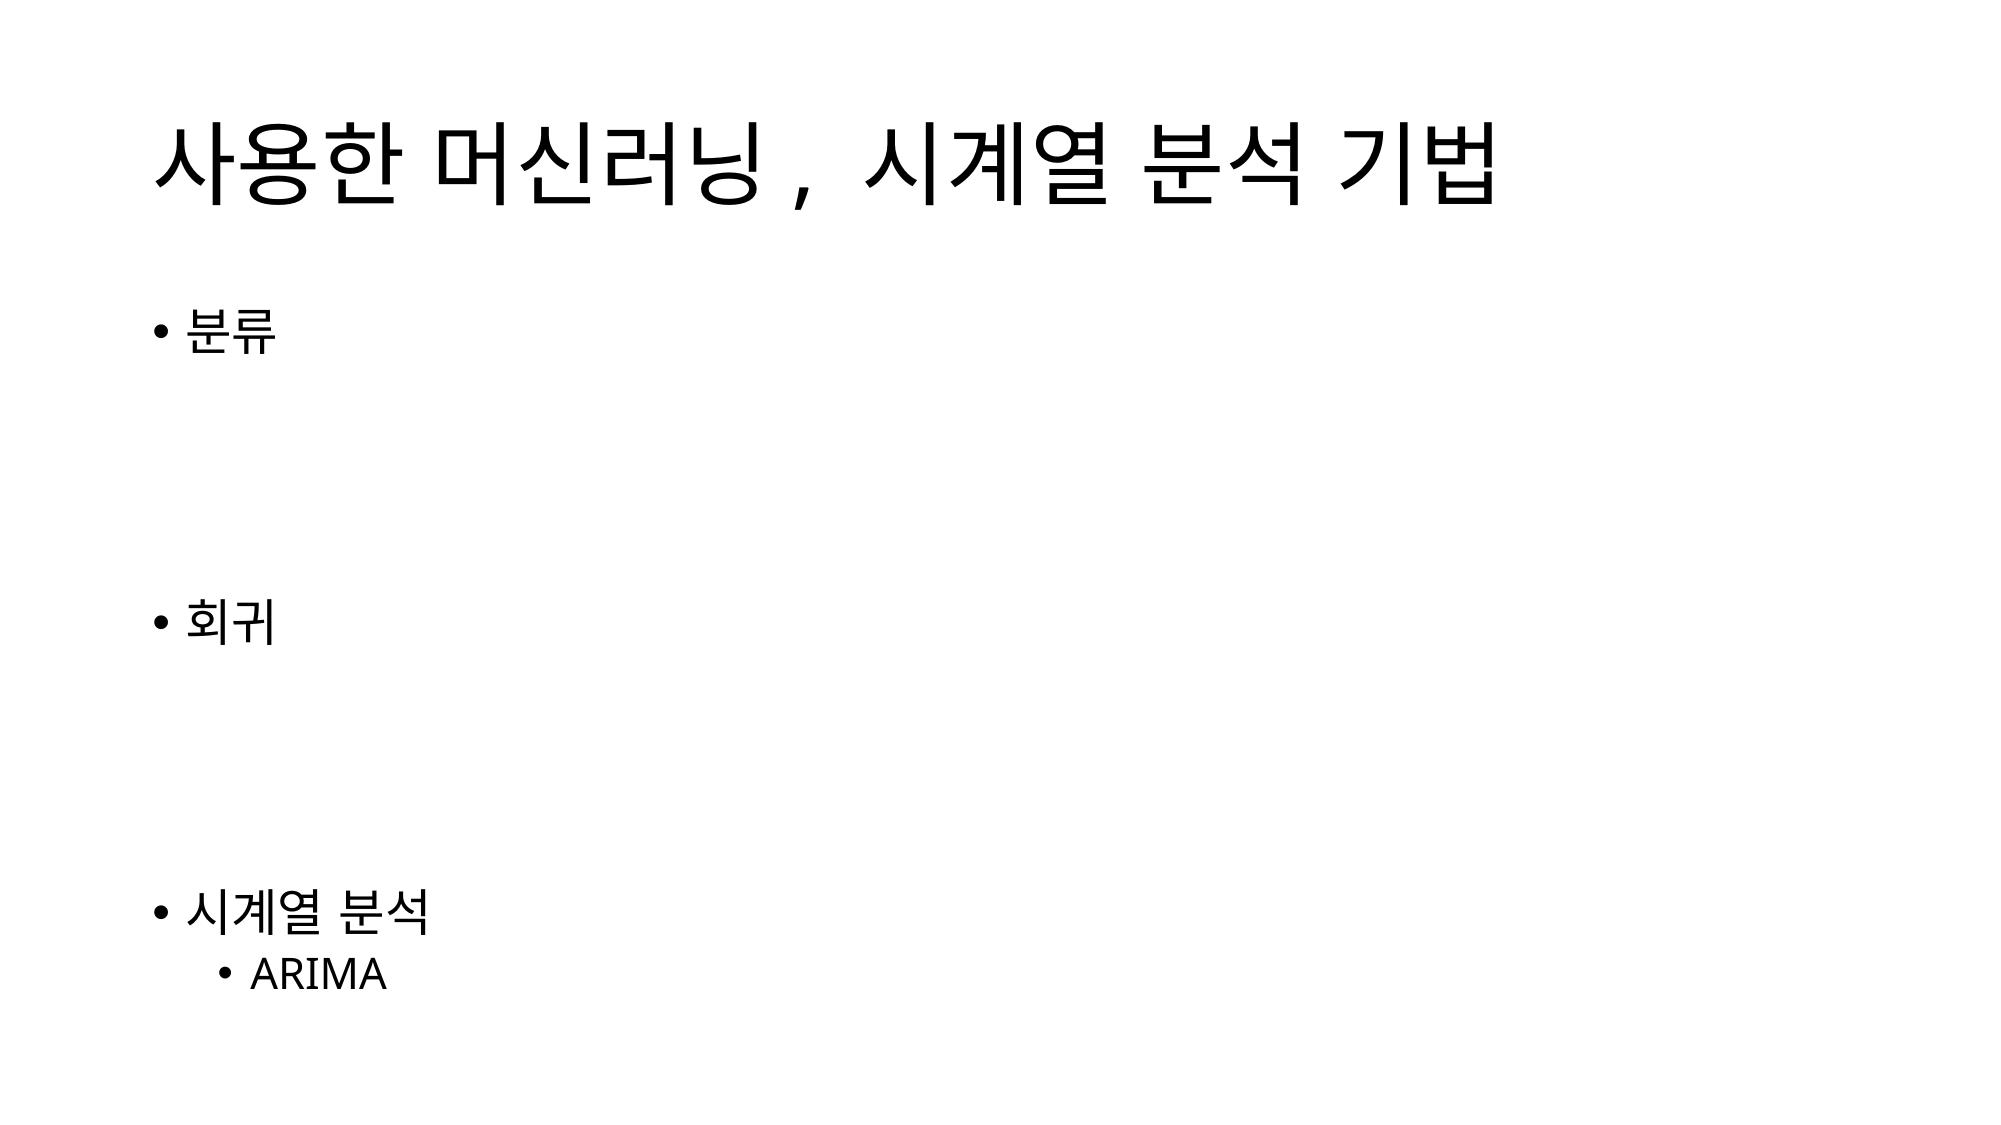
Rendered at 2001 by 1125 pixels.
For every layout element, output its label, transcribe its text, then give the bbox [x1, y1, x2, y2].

list 분류 회귀 시계열 분석 ARIMA [137, 299, 1863, 1014]
title 사용한 머신러닝, 시계열 분석 기법 [137, 59, 1863, 278]
